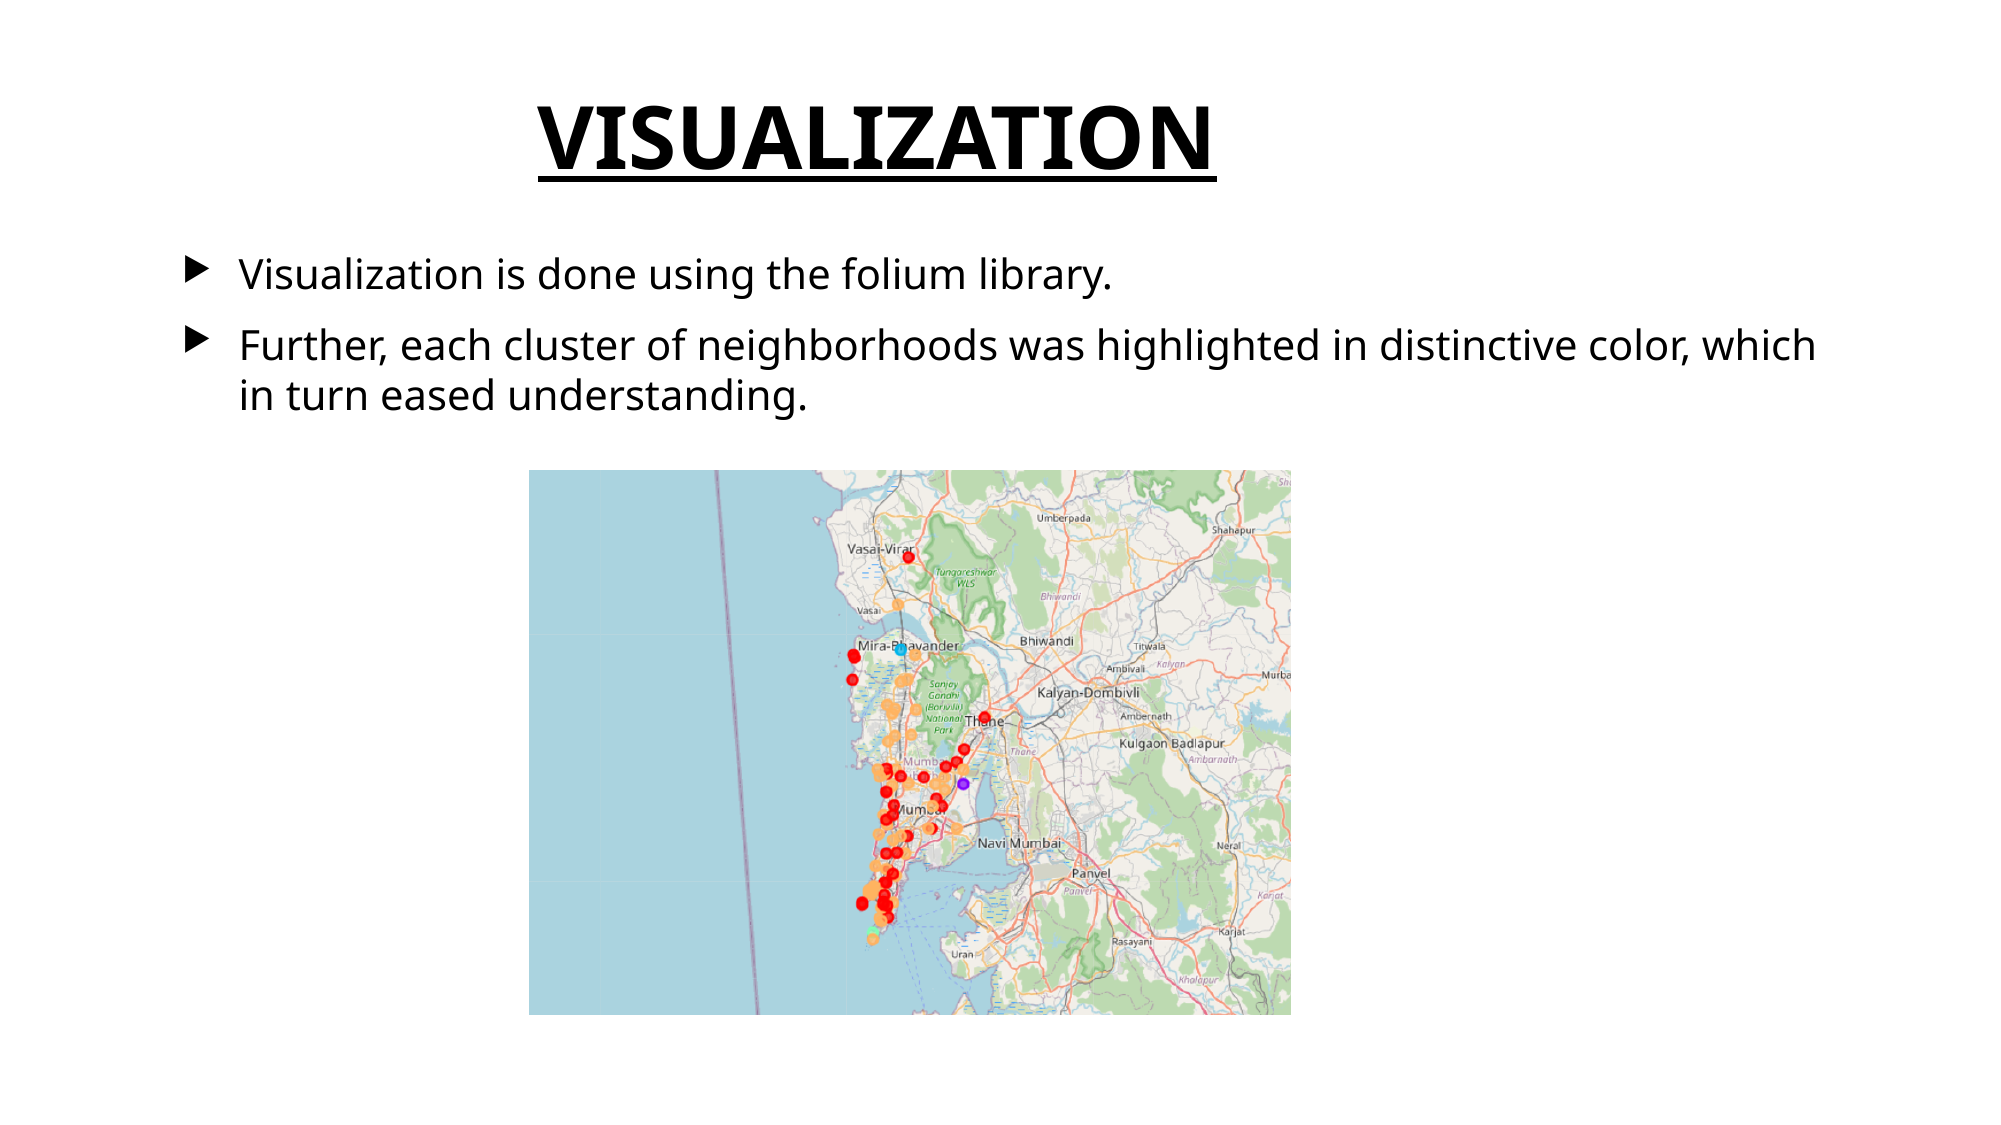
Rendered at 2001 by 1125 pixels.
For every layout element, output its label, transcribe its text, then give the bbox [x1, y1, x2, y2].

picture [529, 470, 1291, 1015]
title VISUALIZATION [106, 74, 1649, 304]
list Visualization is done using the folium library. Further, each cluster of neighborhoods was highlighted in distinctive color, which in turn eased understanding. [167, 240, 1877, 1074]
